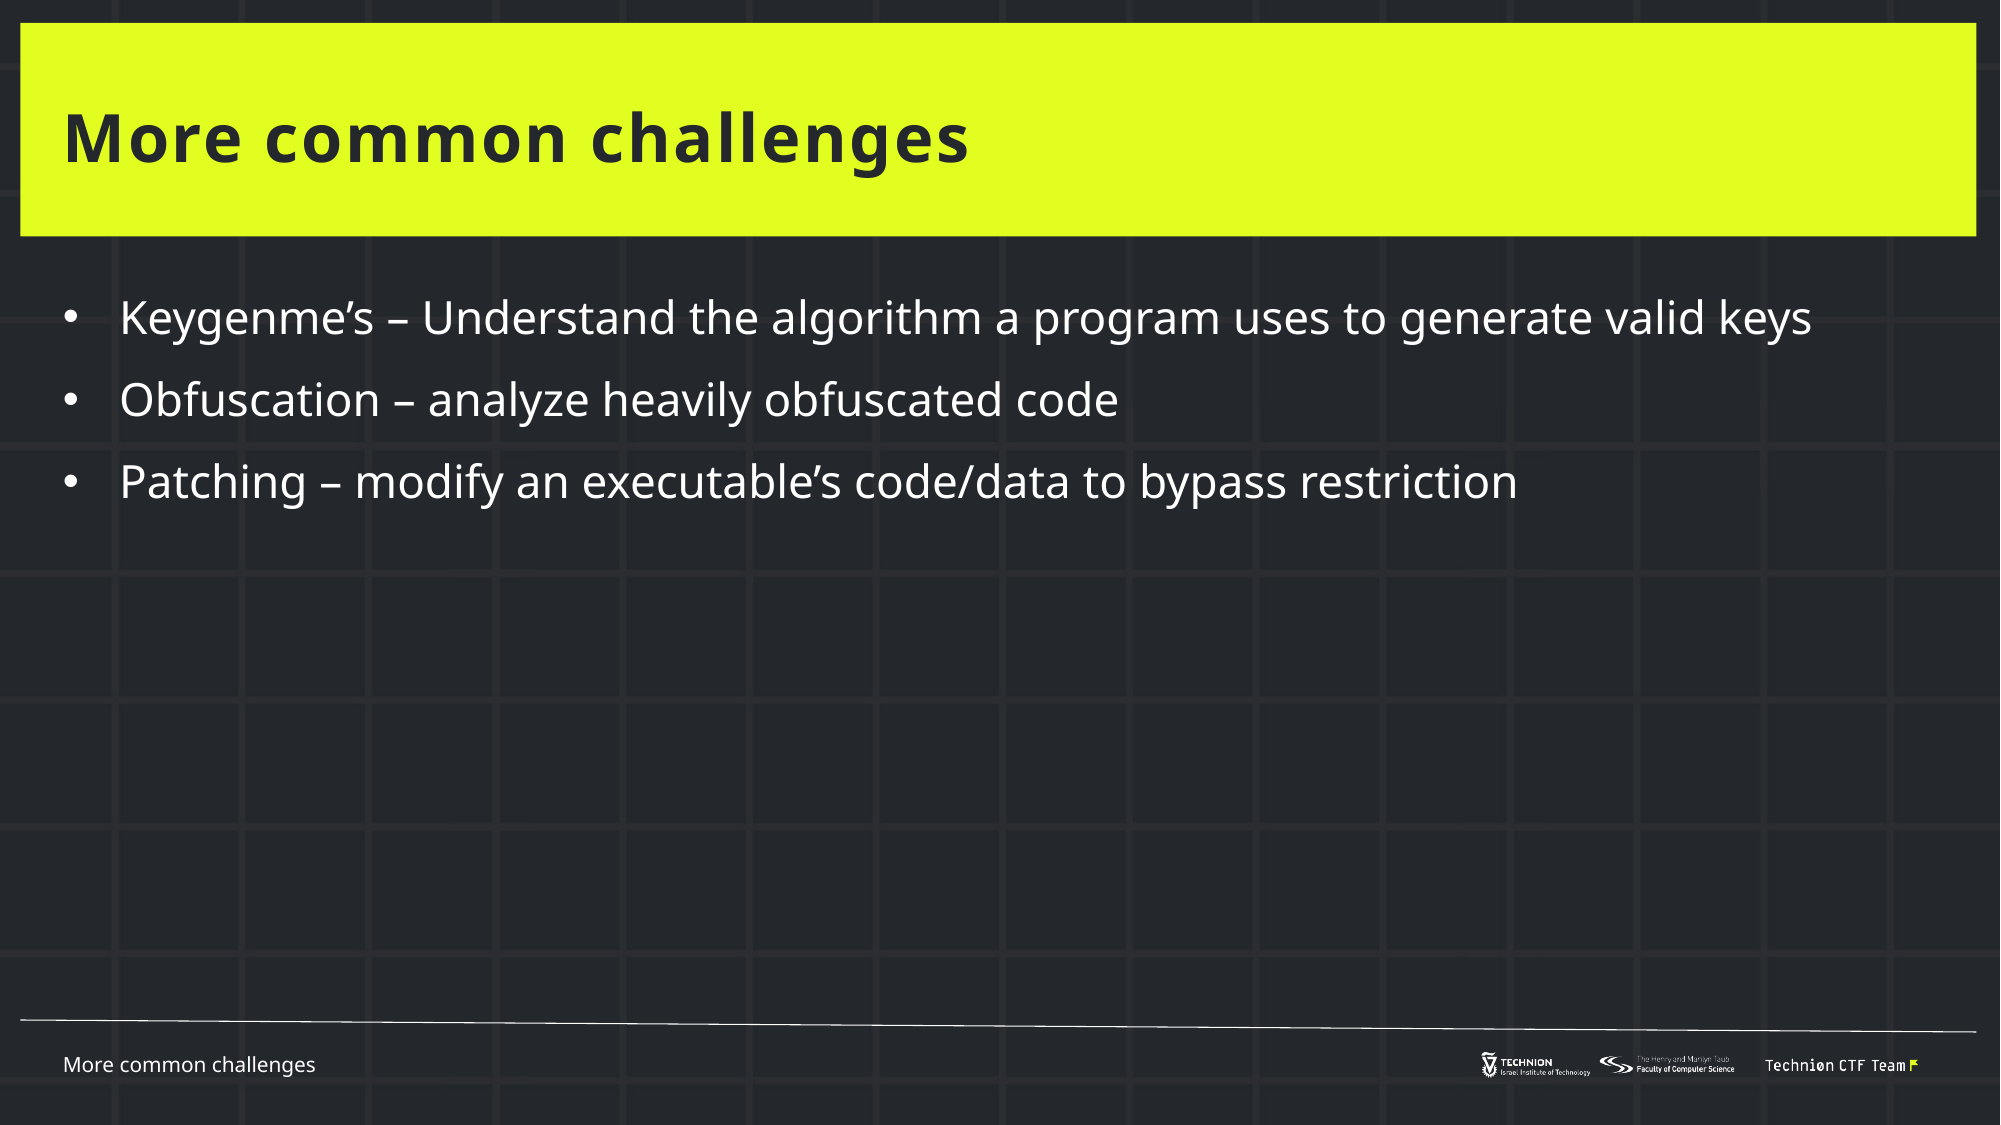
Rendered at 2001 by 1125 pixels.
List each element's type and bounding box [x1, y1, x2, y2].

text_box [20, 1019, 1977, 1032]
picture [0, 0, 2000, 1125]
